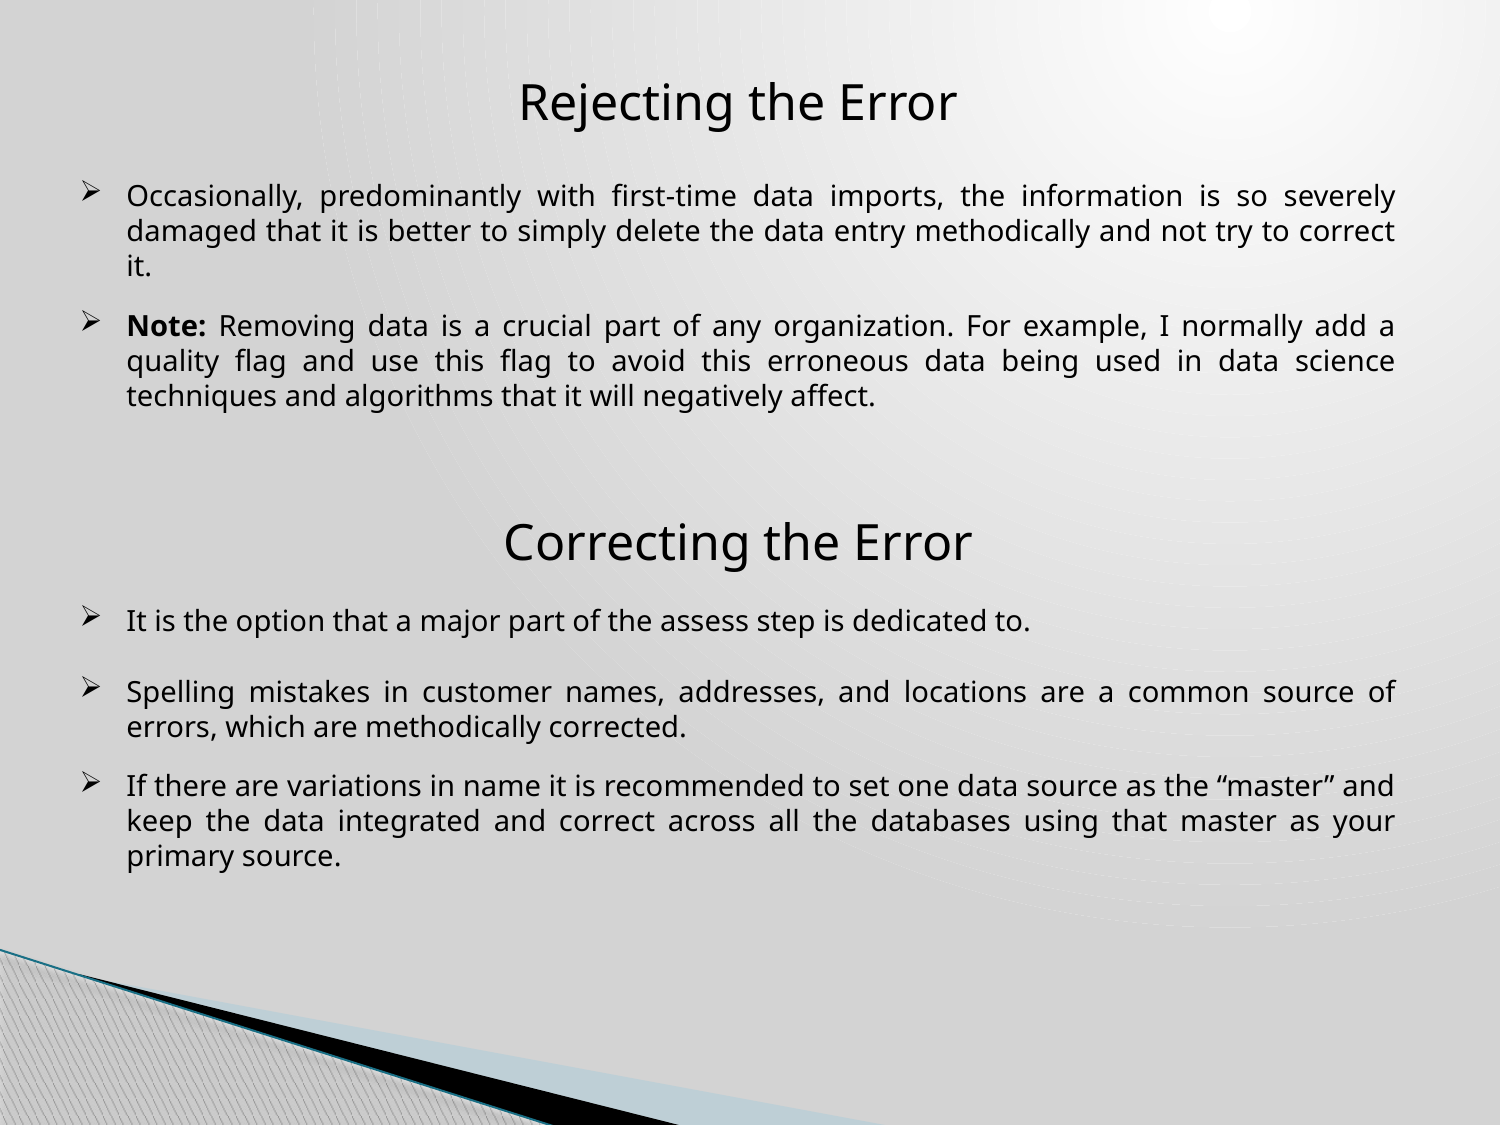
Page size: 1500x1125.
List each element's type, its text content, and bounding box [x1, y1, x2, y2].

text_box Note: Removing data is a crucial part of any organization. For example, I normally add a quality flag and use this flag to avoid this erroneous data being used in data science techniques and algorithms that it will negatively affect. [64, 299, 1412, 420]
text_box Occasionally, predominantly with first-time data imports, the information is so severely damaged that it is better to simply delete the data entry methodically and not try to correct it. [64, 169, 1412, 290]
text_box It is the option that a major part of the assess step is dedicated to. [64, 594, 1412, 645]
text_box Correcting the Error [65, 503, 1412, 579]
text_box Rejecting the Error [64, 63, 1412, 138]
text_box Spelling mistakes in customer names, addresses, and locations are a common source of errors, which are methodically corrected. [64, 665, 1412, 751]
text_box If there are variations in name it is recommended to set one data source as the “master” and keep the data integrated and correct across all the databases using that master as your primary source. [64, 760, 1412, 880]
